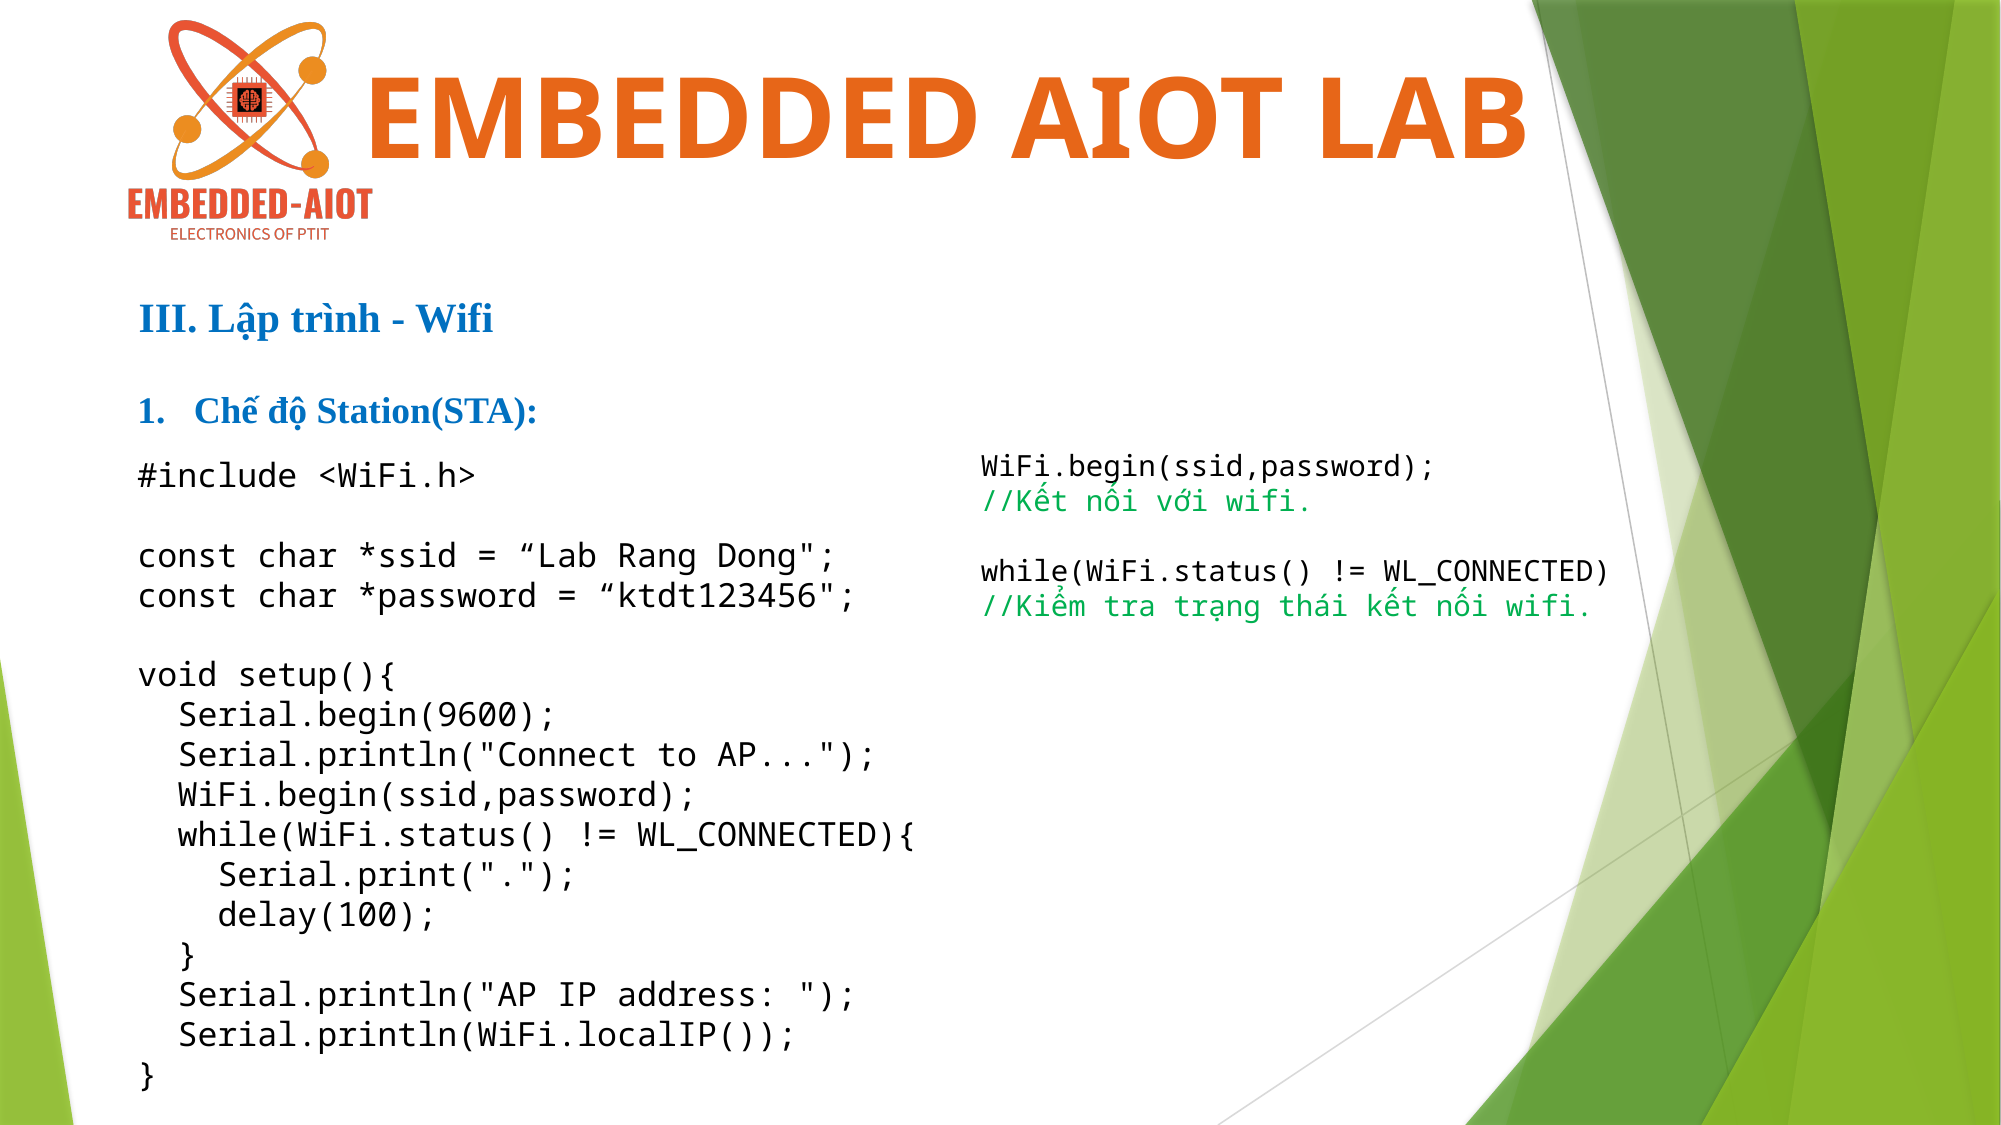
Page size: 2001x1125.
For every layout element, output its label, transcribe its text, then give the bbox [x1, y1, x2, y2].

text_box EMBEDDED AIOT LAB [381, 38, 1547, 189]
text_box #include <WiFi.h> const char *ssid = “Lab Rang Dong"; const char *password = “ktdt123456"; void setup(){ Serial.begin(9600); Serial.println("Connect to AP..."); WiFi.begin(ssid,password); while(WiFi.status() != WL_CONNECTED){ Serial.print("."); delay(100); } Serial.println("AP IP address: "); Serial.println(WiFi.localIP()); } [122, 446, 950, 1101]
picture [122, 0, 378, 255]
text_box WiFi.begin(ssid,password); //Kết nối với wifi. while(WiFi.status() != WL_CONNECTED) //Kiểm tra trạng thái kết nối wifi. [966, 439, 1878, 630]
text_box III. Lập trình - Wifi [123, 283, 509, 349]
text_box Chế độ Station(STA): [122, 379, 768, 439]
